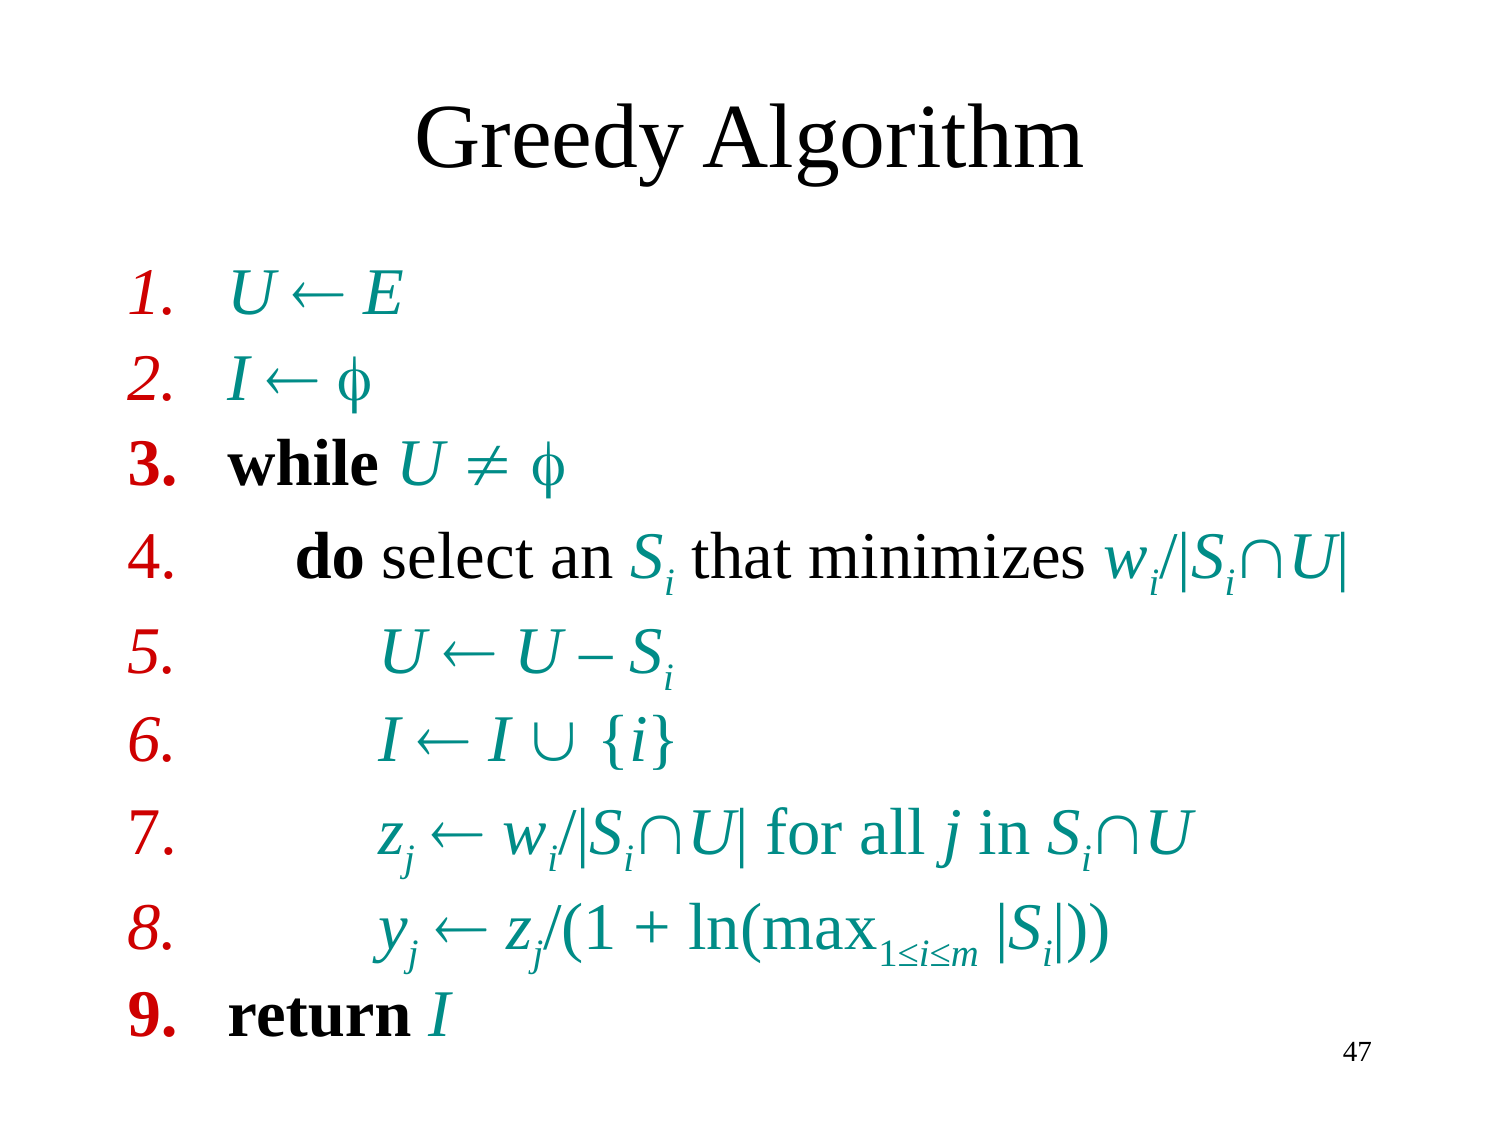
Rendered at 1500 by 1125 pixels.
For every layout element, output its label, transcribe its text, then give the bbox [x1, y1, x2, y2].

title Greedy Algorithm [112, 37, 1388, 226]
list U  E I   while U   do select an Si that minimizes wi/|SiU| U  U – Si I  I  {i} zj  wi/|SiU| for all j in SiU yj  zj/(1 + ln(max1≤i≤m |Si|)) return I [112, 249, 1388, 1001]
slide_number 47 [1074, 1024, 1388, 1101]
